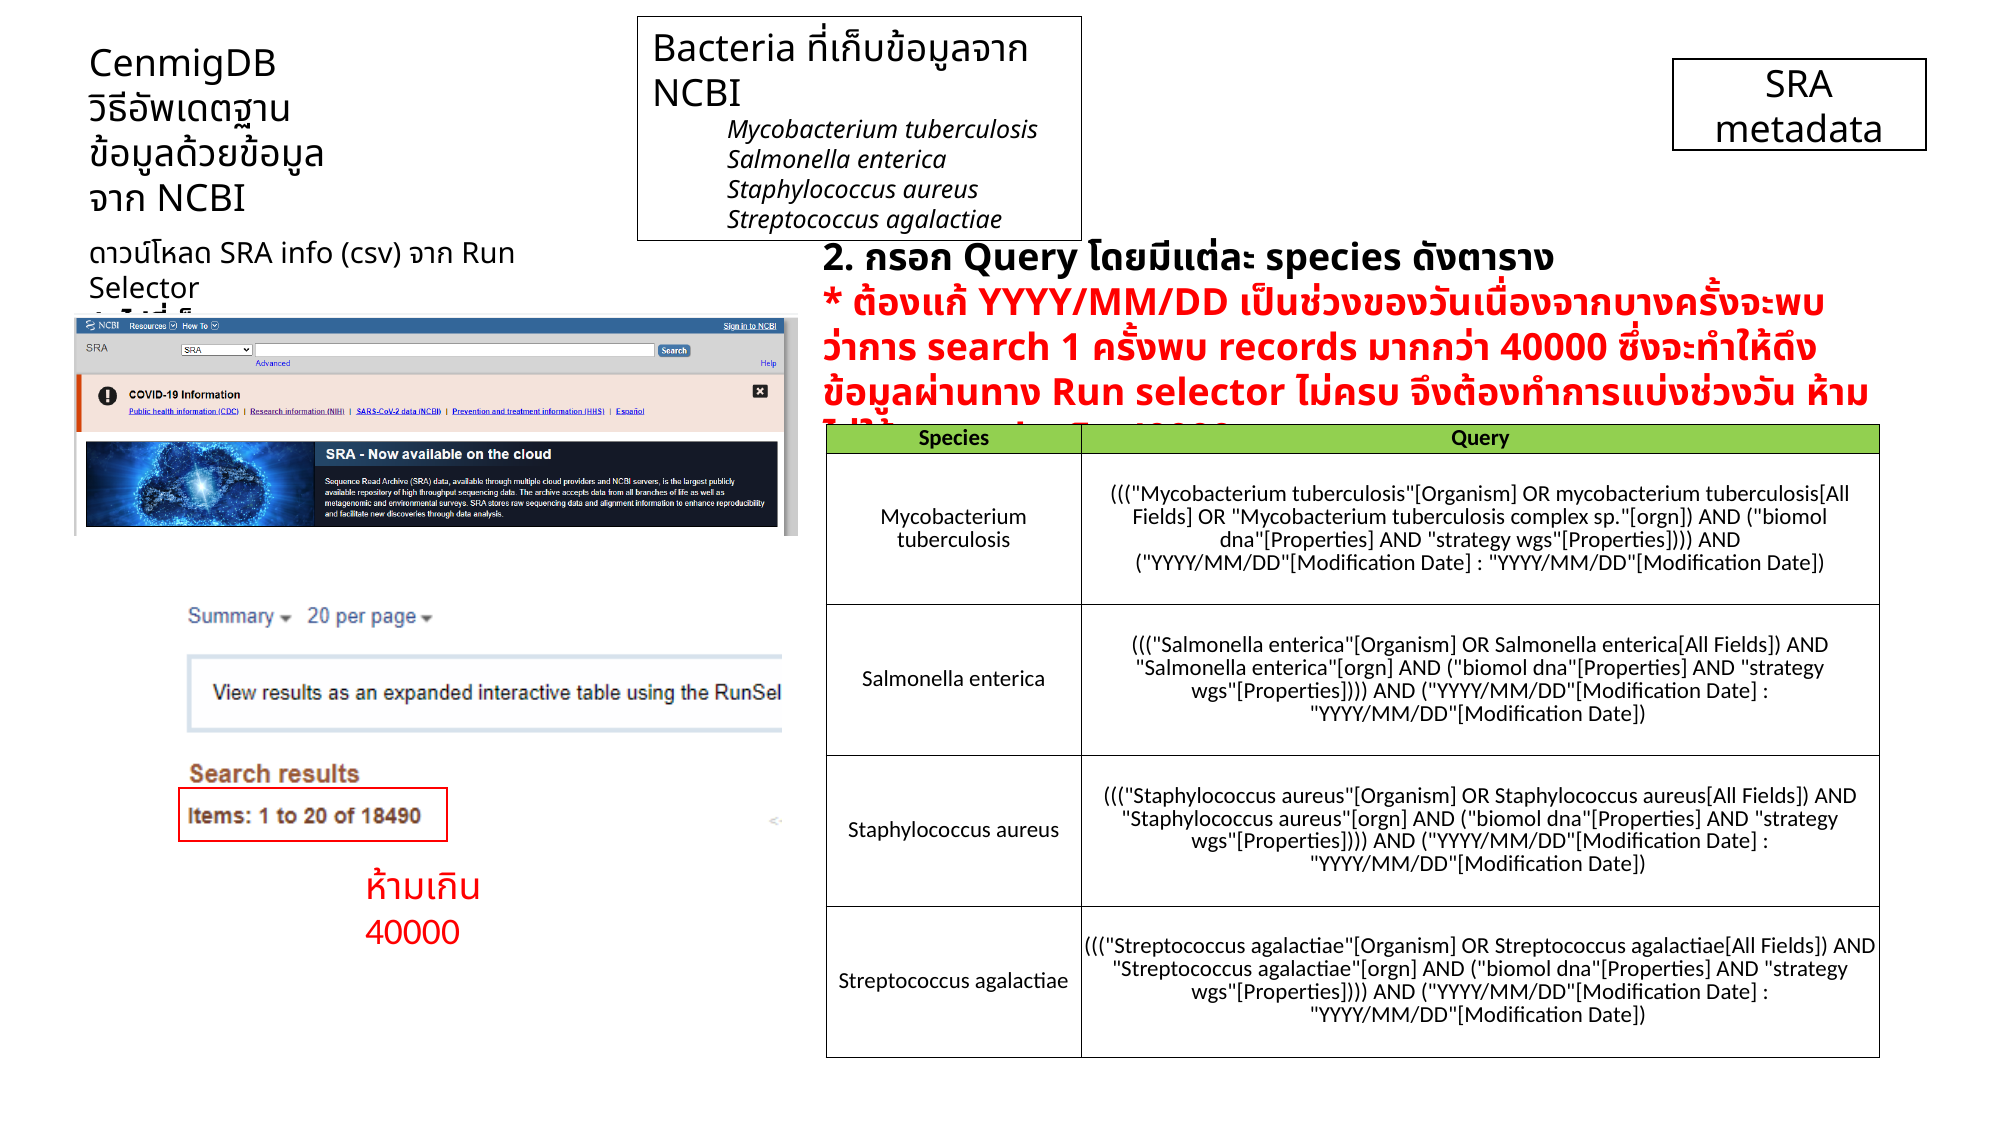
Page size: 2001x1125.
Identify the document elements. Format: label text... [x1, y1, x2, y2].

table_cell ((("Salmonella enterica"[Organism] OR Salmonella enterica[All Fields]) AND "Salmonella enterica"[orgn] AND ("biomol dna"[Properties] AND "strategy wgs"[Properties]))) AND ("YYYY/MM/DD"[Modification Date] : "YYYY/MM/DD"[Modification Date]) [1082, 605, 1879, 755]
text_box ห้ามเกิน 40000 [350, 855, 558, 960]
table_cell Staphylococcus aureus [827, 756, 1081, 906]
text_box CenmigDB วิธีอัพเดตฐานข้อมูลด้วยข้อมูลจาก NCBI [74, 31, 362, 227]
table_header Species [827, 425, 1081, 453]
text_box SRA metadata [1672, 58, 1927, 151]
table_cell ((("Mycobacterium tuberculosis"[Organism] OR mycobacterium tuberculosis[All Fields] OR "Mycobacterium tuberculosis complex sp."[orgn]) AND ("biomol dna"[Properties] AND "strategy wgs"[Properties]))) AND ("YYYY/MM/DD"[Modification Date] : "YYYY/MM/DD"[Modification Date]) [1082, 454, 1879, 604]
text_box ดาวน์โหลด SRA info (csv) จาก Run Selector 1. ไปที่เว็บ https://www.ncbi.nlm.nih.gov/sra/ [74, 227, 626, 313]
table_cell Mycobacterium tuberculosis [827, 454, 1081, 604]
picture [159, 595, 782, 855]
text_box Bacteria ที่เก็บข้อมูลจาก NCBI Mycobacterium tuberculosis Salmonella enterica Staphylococcus aureus Streptococcus agalactiae [637, 16, 1082, 241]
table_header Query [1082, 425, 1879, 453]
picture [74, 313, 798, 536]
table_cell ((("Staphylococcus aureus"[Organism] OR Staphylococcus aureus[All Fields]) AND "Staphylococcus aureus"[orgn] AND ("biomol dna"[Properties] AND "strategy wgs"[Properties]))) AND ("YYYY/MM/DD"[Modification Date] : "YYYY/MM/DD"[Modification Date]) [1082, 756, 1879, 906]
text_box 2. กรอก Query โดยมีแต่ละ species ดังตาราง * ต้องแก้ YYYY/MM/DD เป็นช่วงของวันเนื่องจากบางครั้งจะพบว่าการ search 1 ครั้งพบ records มากกว่า 40000 ซึ่งจะทำให้ดึงข้อมูลผ่านทาง Run selector ไม่ครบ จึงต้องทำการแบ่งช่วงวัน ห้ามไม่ให้ records เกิน 40000 [807, 225, 1898, 466]
table_cell Salmonella enterica [827, 605, 1081, 755]
table_cell ((("Streptococcus agalactiae"[Organism] OR Streptococcus agalactiae[All Fields]) AND "Streptococcus agalactiae"[orgn] AND ("biomol dna"[Properties] AND "strategy wgs"[Properties]))) AND ("YYYY/MM/DD"[Modification Date] : "YYYY/MM/DD"[Modification Date]) [1082, 907, 1879, 1057]
table_cell Streptococcus agalactiae [827, 907, 1081, 1057]
